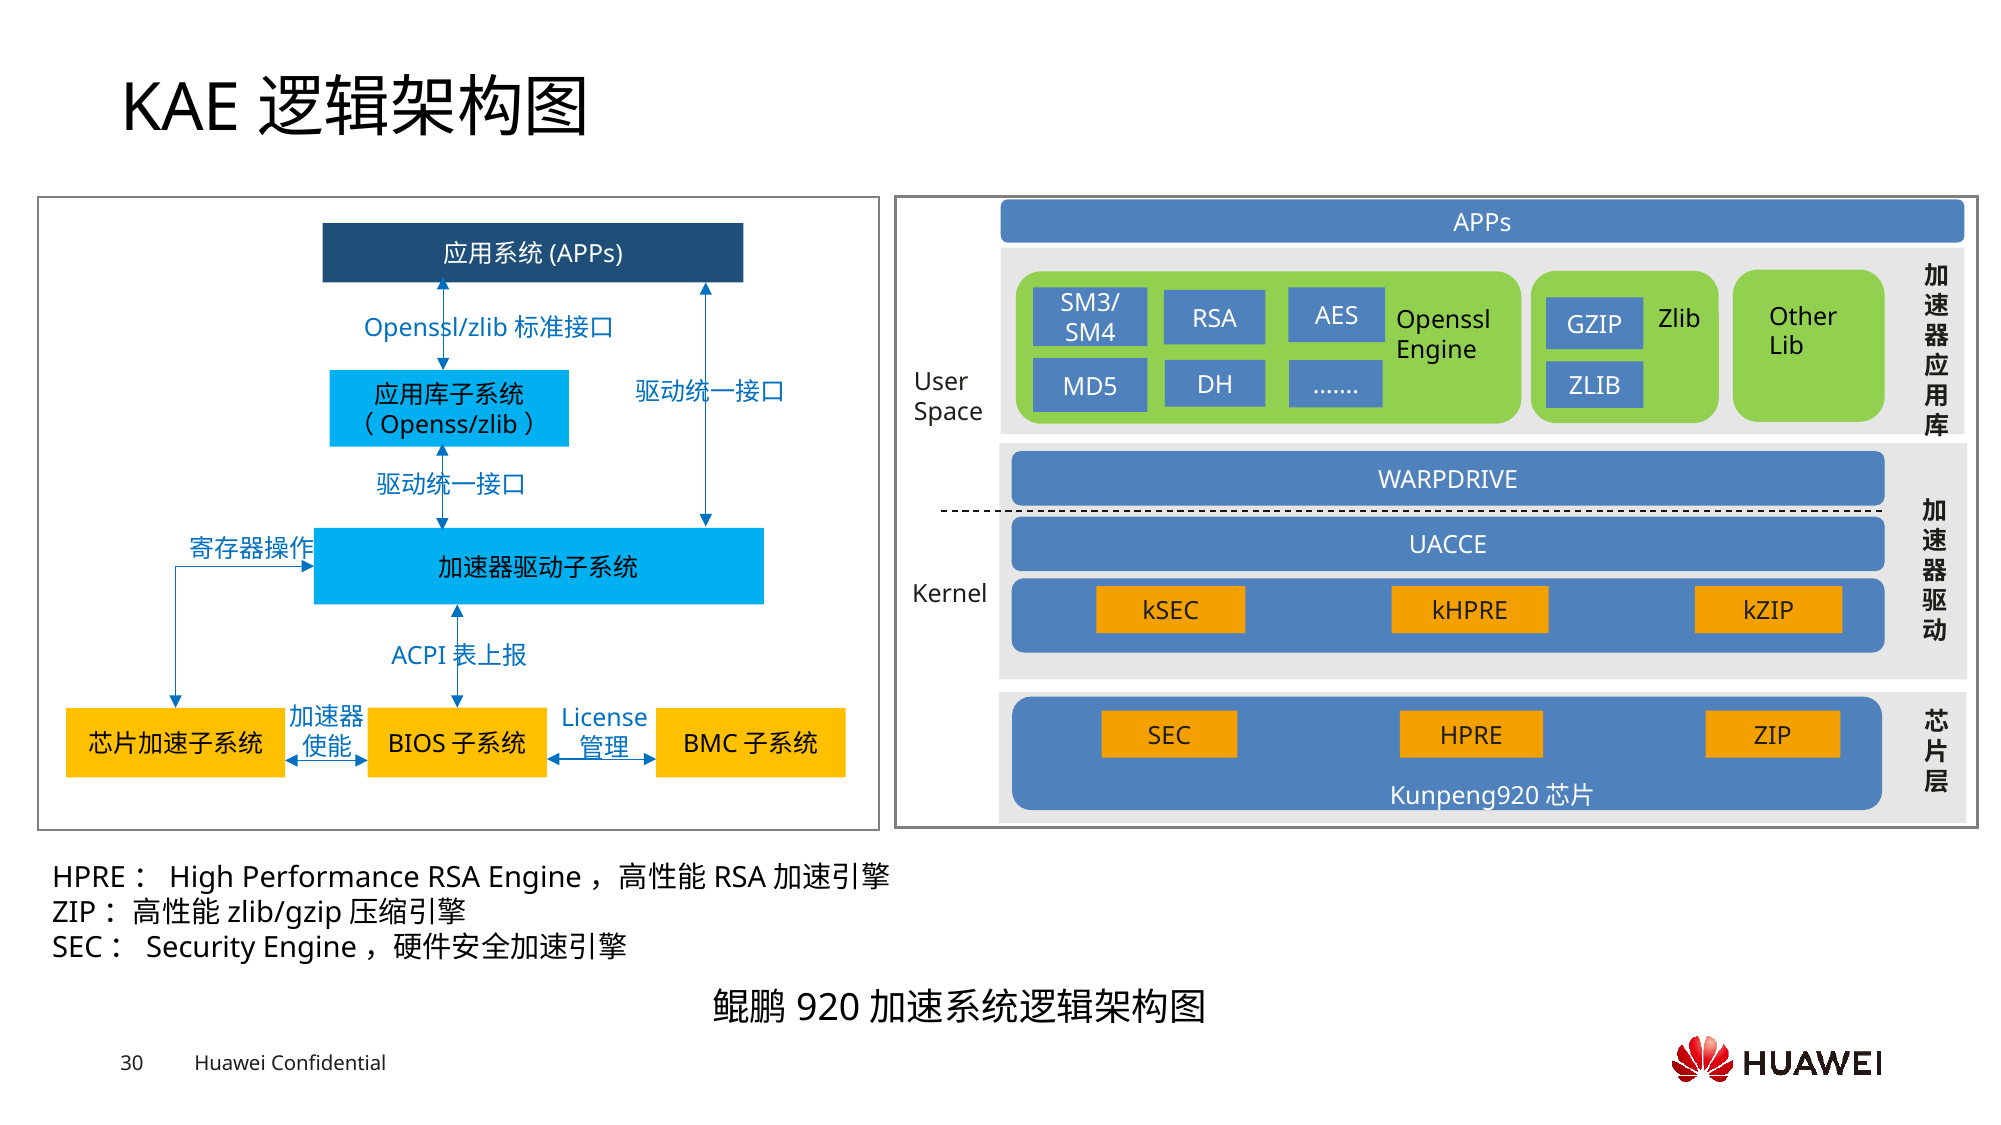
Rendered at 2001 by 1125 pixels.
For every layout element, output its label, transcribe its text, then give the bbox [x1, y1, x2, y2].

text_box [37, 196, 880, 831]
text_box HPRE：High Performance RSA Engine，高性能RSA加速引擎 ZIP：高性能zlib/gzip压缩引擎 SEC：Security Engine，硬件安全加速引擎 [37, 851, 1978, 971]
text_box Kernel [890, 520, 894, 665]
text_box [894, 195, 1979, 829]
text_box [174, 567, 316, 707]
text_box 鲲鹏920加速系统逻辑架构图 [697, 975, 1225, 1035]
text_box User Space [890, 322, 894, 468]
title KAE逻辑架构图 [120, 73, 1880, 155]
picture [1672, 1036, 1881, 1082]
